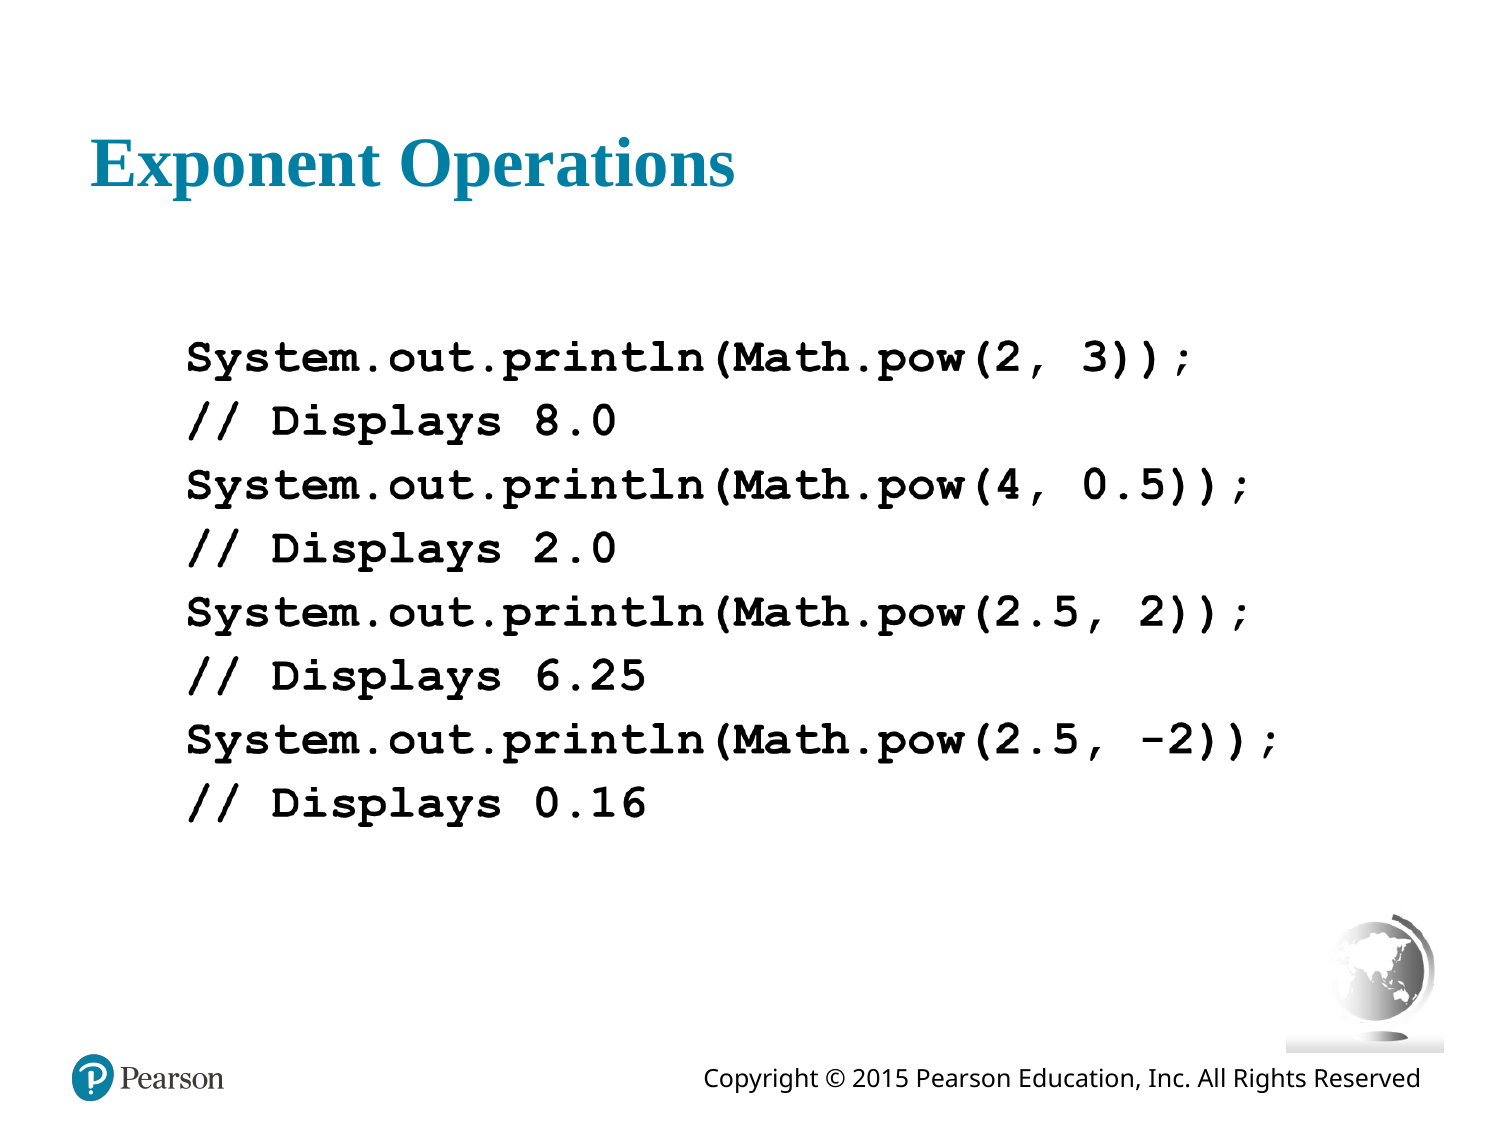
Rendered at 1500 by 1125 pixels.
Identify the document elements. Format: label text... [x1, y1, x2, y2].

picture [98, 1054, 224, 1101]
picture [155, 313, 1444, 1053]
picture [72, 1054, 88, 1070]
title Exponent Operations [75, 40, 1425, 216]
picture [80, 1063, 106, 1088]
picture [72, 1087, 83, 1101]
